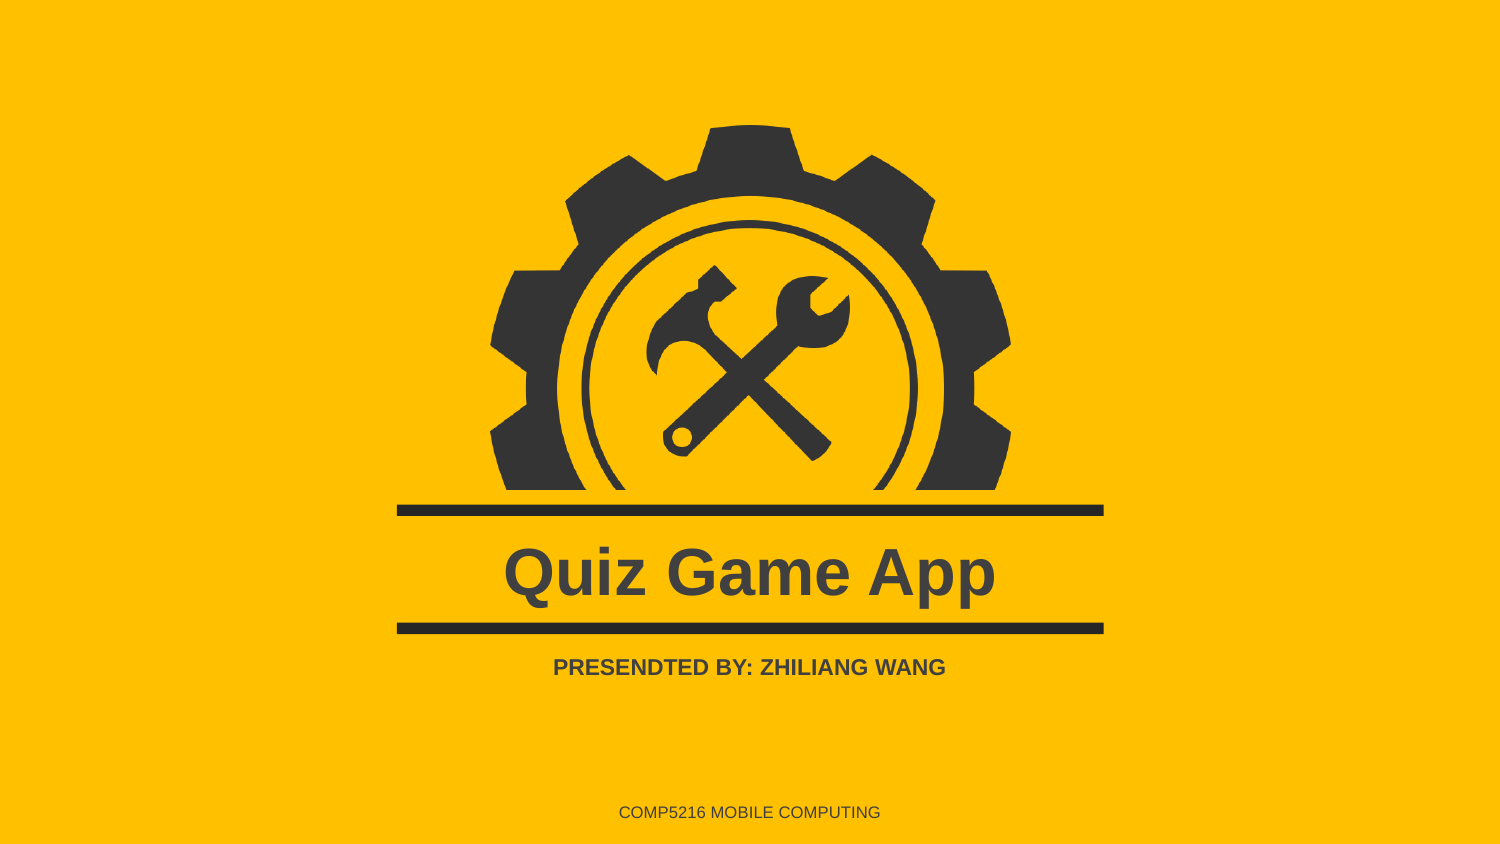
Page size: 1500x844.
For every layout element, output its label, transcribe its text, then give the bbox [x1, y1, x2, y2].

text_box Quiz Game App [291, 521, 1209, 617]
text_box COMP5216 MOBILE COMPUTING [0, 794, 1500, 830]
text_box [395, 502, 1106, 518]
text_box PRESENDTED BY: ZHILIANG WANG [291, 644, 1209, 688]
picture [489, 125, 1011, 491]
text_box [395, 621, 1106, 636]
